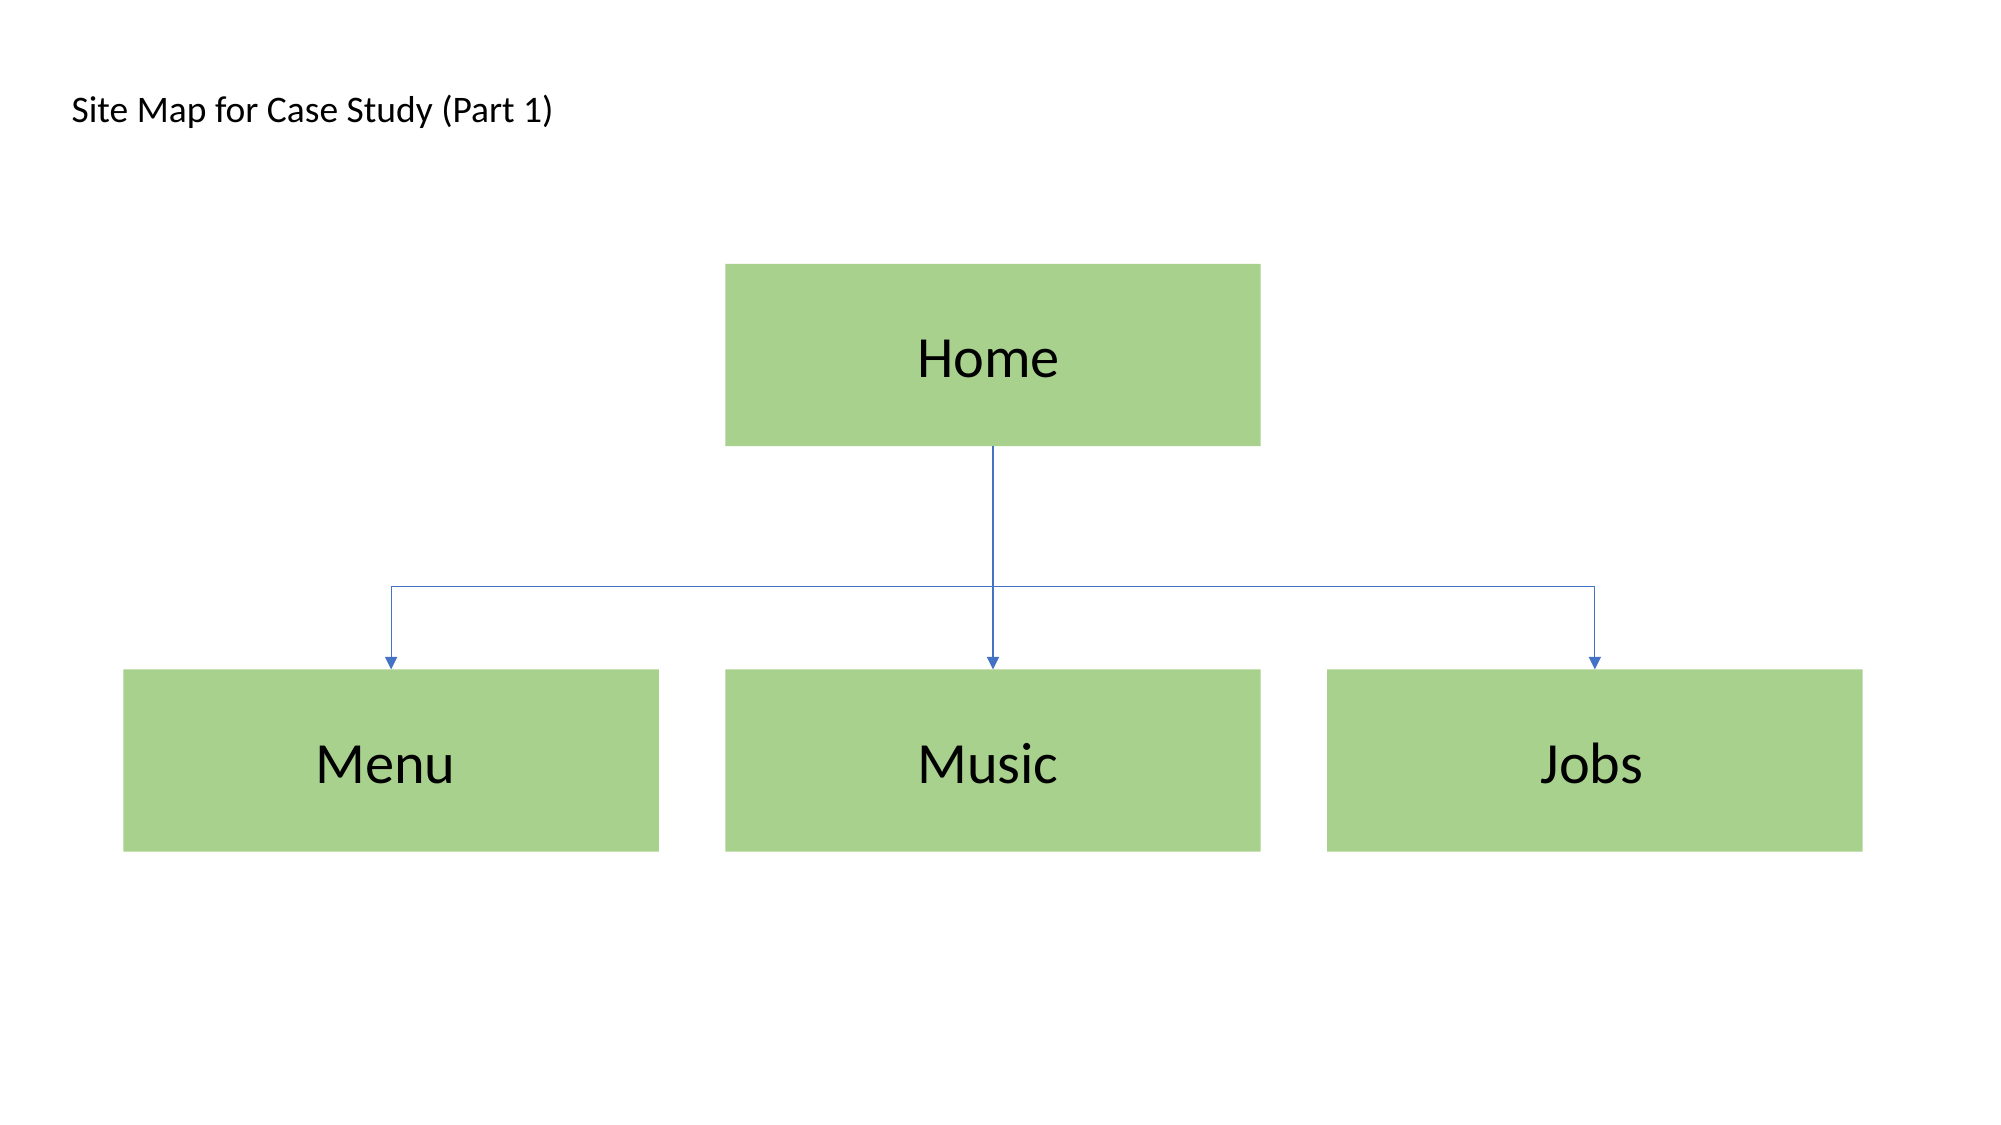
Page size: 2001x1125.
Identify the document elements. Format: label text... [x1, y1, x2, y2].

text_box [724, 668, 1262, 853]
text_box [724, 263, 1262, 447]
text_box [1326, 668, 1864, 853]
text_box Home [902, 312, 1084, 397]
text_box Menu [300, 717, 482, 803]
text_box Jobs [1525, 717, 1664, 803]
text_box Site Map for Case Study (Part 1) [56, 77, 602, 138]
text_box Music [902, 717, 1084, 803]
text_box [122, 668, 660, 853]
